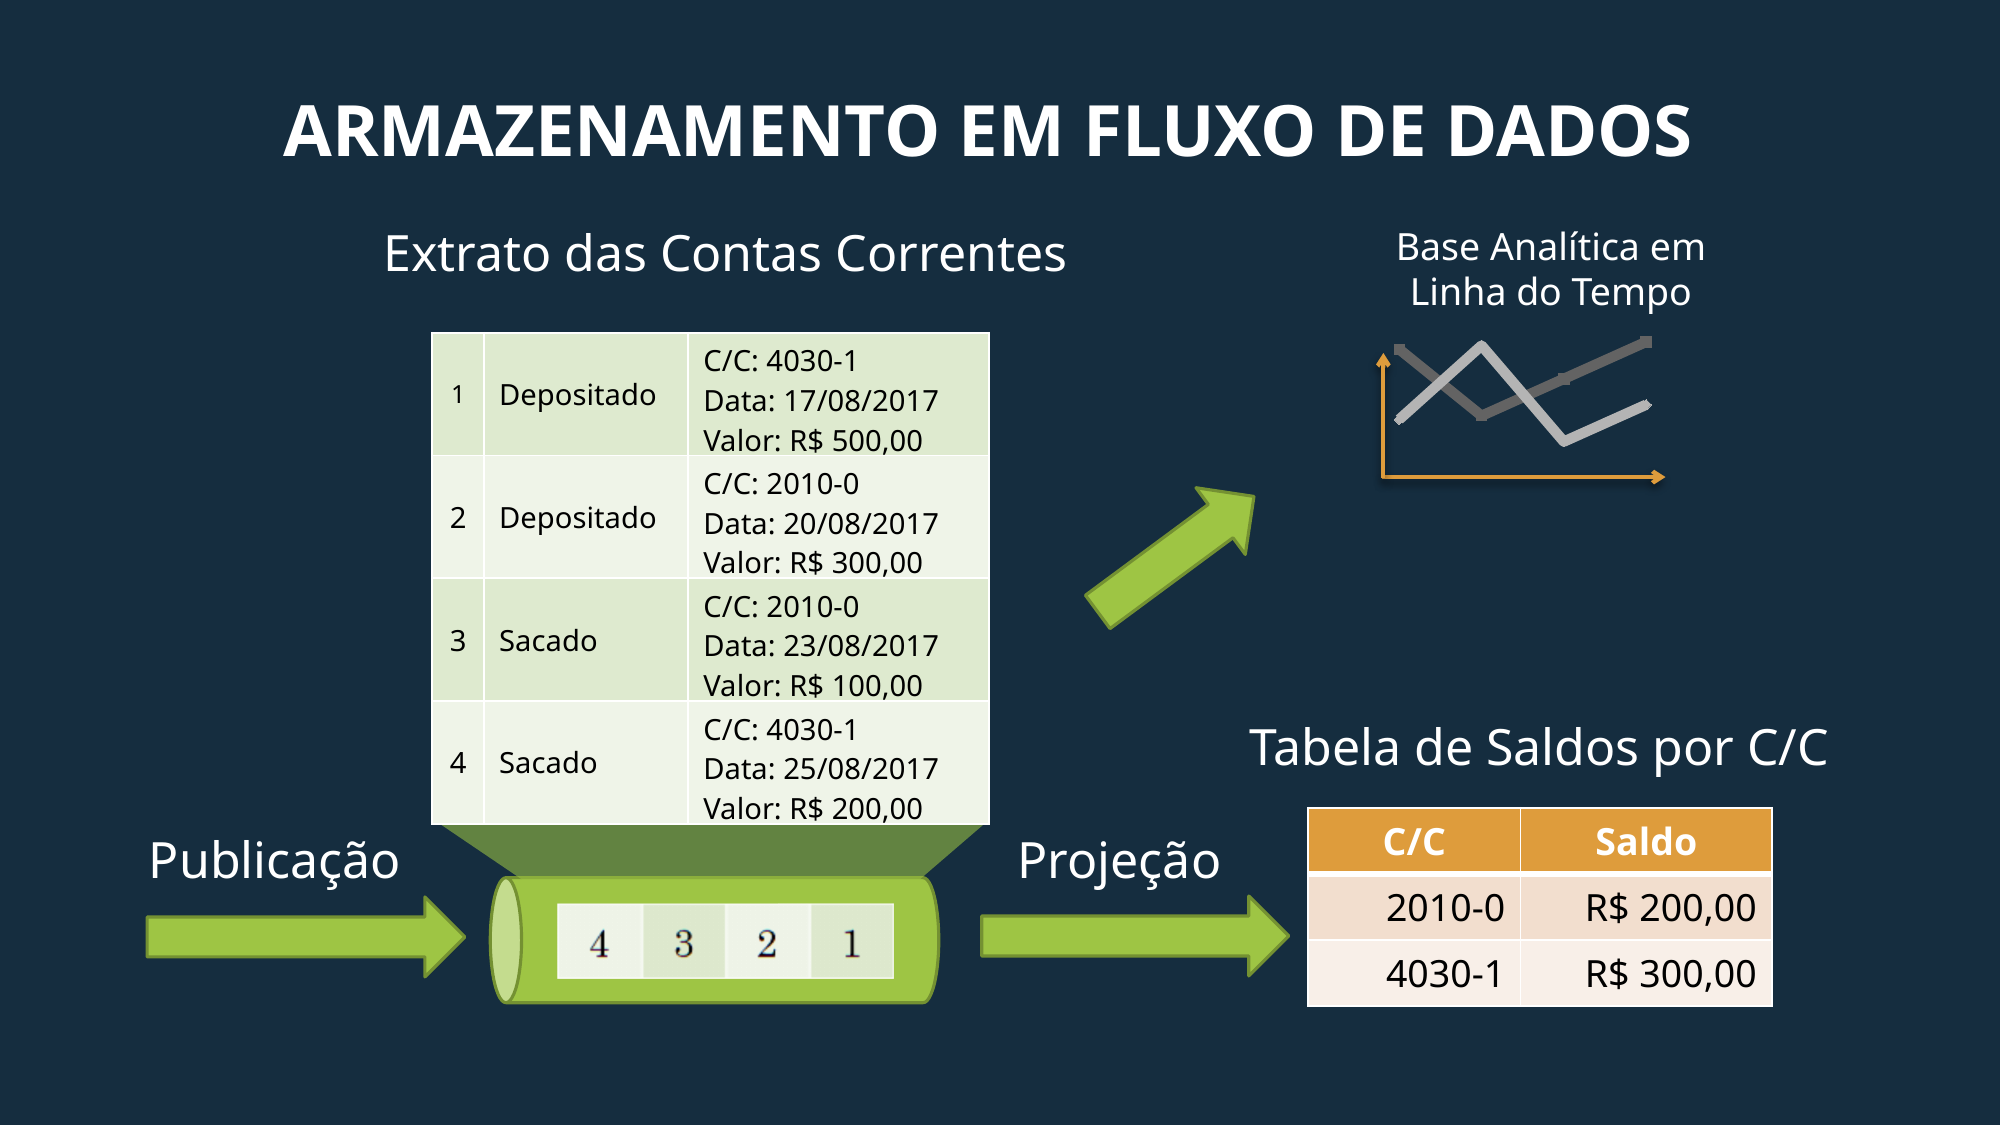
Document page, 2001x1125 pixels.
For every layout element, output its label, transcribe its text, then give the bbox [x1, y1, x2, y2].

table_cell C/C: 2010-0 Data: 23/08/2017 Valor: R$ 100,00 [689, 579, 988, 700]
title Armazenamento em fluxo de dados [139, 24, 1838, 243]
text_box [488, 876, 680, 1005]
table_cell C/C: 4030-1 Data: 25/08/2017 Valor: R$ 200,00 [689, 702, 988, 823]
text_box [770, 877, 941, 1005]
table_cell R$ 200,00 [1521, 877, 1771, 939]
text_box Tabela de Saldos por C/C [1235, 707, 1845, 783]
text_box Extrato das Contas Correntes [368, 213, 1083, 289]
table_header Depositado [485, 334, 687, 455]
table_cell 2010-0 [1309, 877, 1520, 939]
text_box [980, 894, 1290, 978]
table_header C/C: 4030-1 Data: 17/08/2017 Valor: R$ 500,00 [689, 334, 988, 455]
table_cell Sacado [485, 579, 687, 700]
table_cell Sacado [485, 702, 687, 823]
table_cell C/C: 2010-0 Data: 20/08/2017 Valor: R$ 300,00 [689, 456, 988, 577]
text_box Publicação [134, 821, 416, 896]
text_box [145, 895, 466, 979]
text_box [438, 825, 680, 906]
table_cell 3 [433, 579, 483, 700]
table_cell 4 [433, 702, 483, 823]
chart [1350, 319, 1695, 513]
table_cell R$ 300,00 [1521, 941, 1771, 1005]
table_header 1 [433, 334, 483, 455]
table_header C/C [1309, 809, 1520, 871]
table_cell 2 [433, 456, 483, 577]
table_cell Depositado [485, 456, 687, 577]
table_header Saldo [1521, 809, 1771, 871]
text_box Base Analítica em Linha do Tempo [1381, 215, 1722, 321]
picture [558, 772, 893, 1110]
text_box [1084, 486, 1256, 630]
text_box Projeção [1002, 820, 1236, 896]
text_box [770, 825, 986, 905]
table_cell 4030-1 [1309, 941, 1520, 1005]
